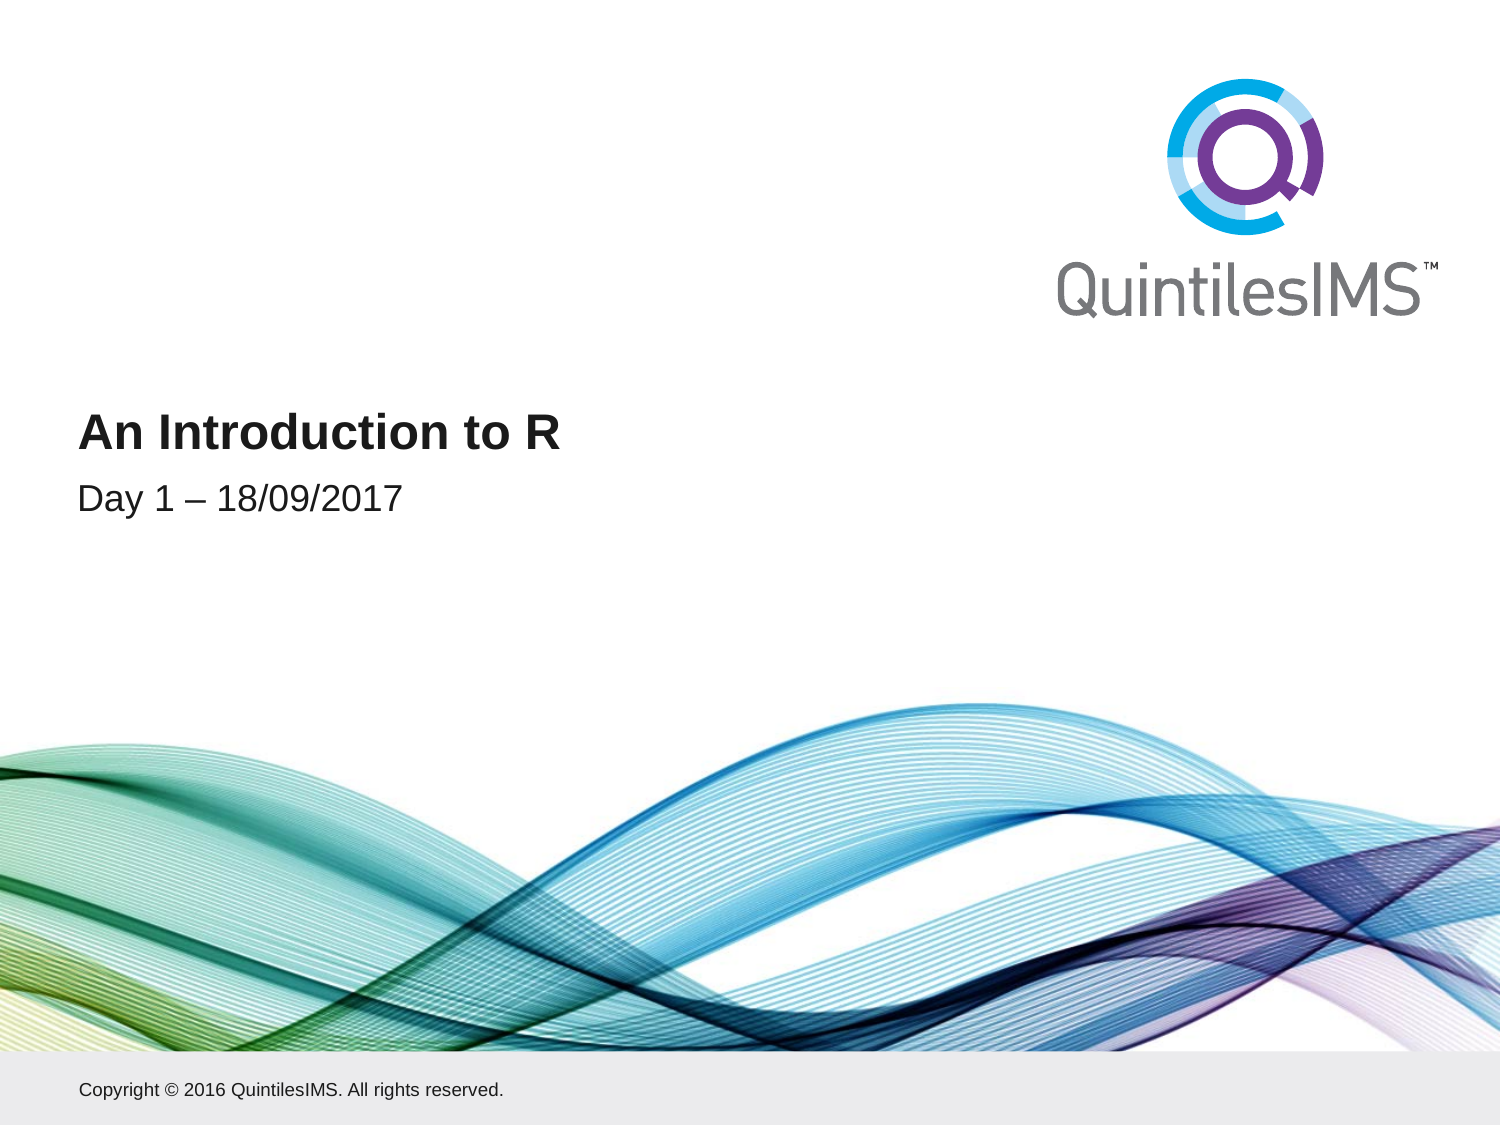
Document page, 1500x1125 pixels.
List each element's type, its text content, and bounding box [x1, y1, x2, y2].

picture [0, 687, 1500, 1051]
list Day 1 – 18/09/2017 [62, 466, 748, 528]
title An Introduction to R [63, 391, 1433, 467]
